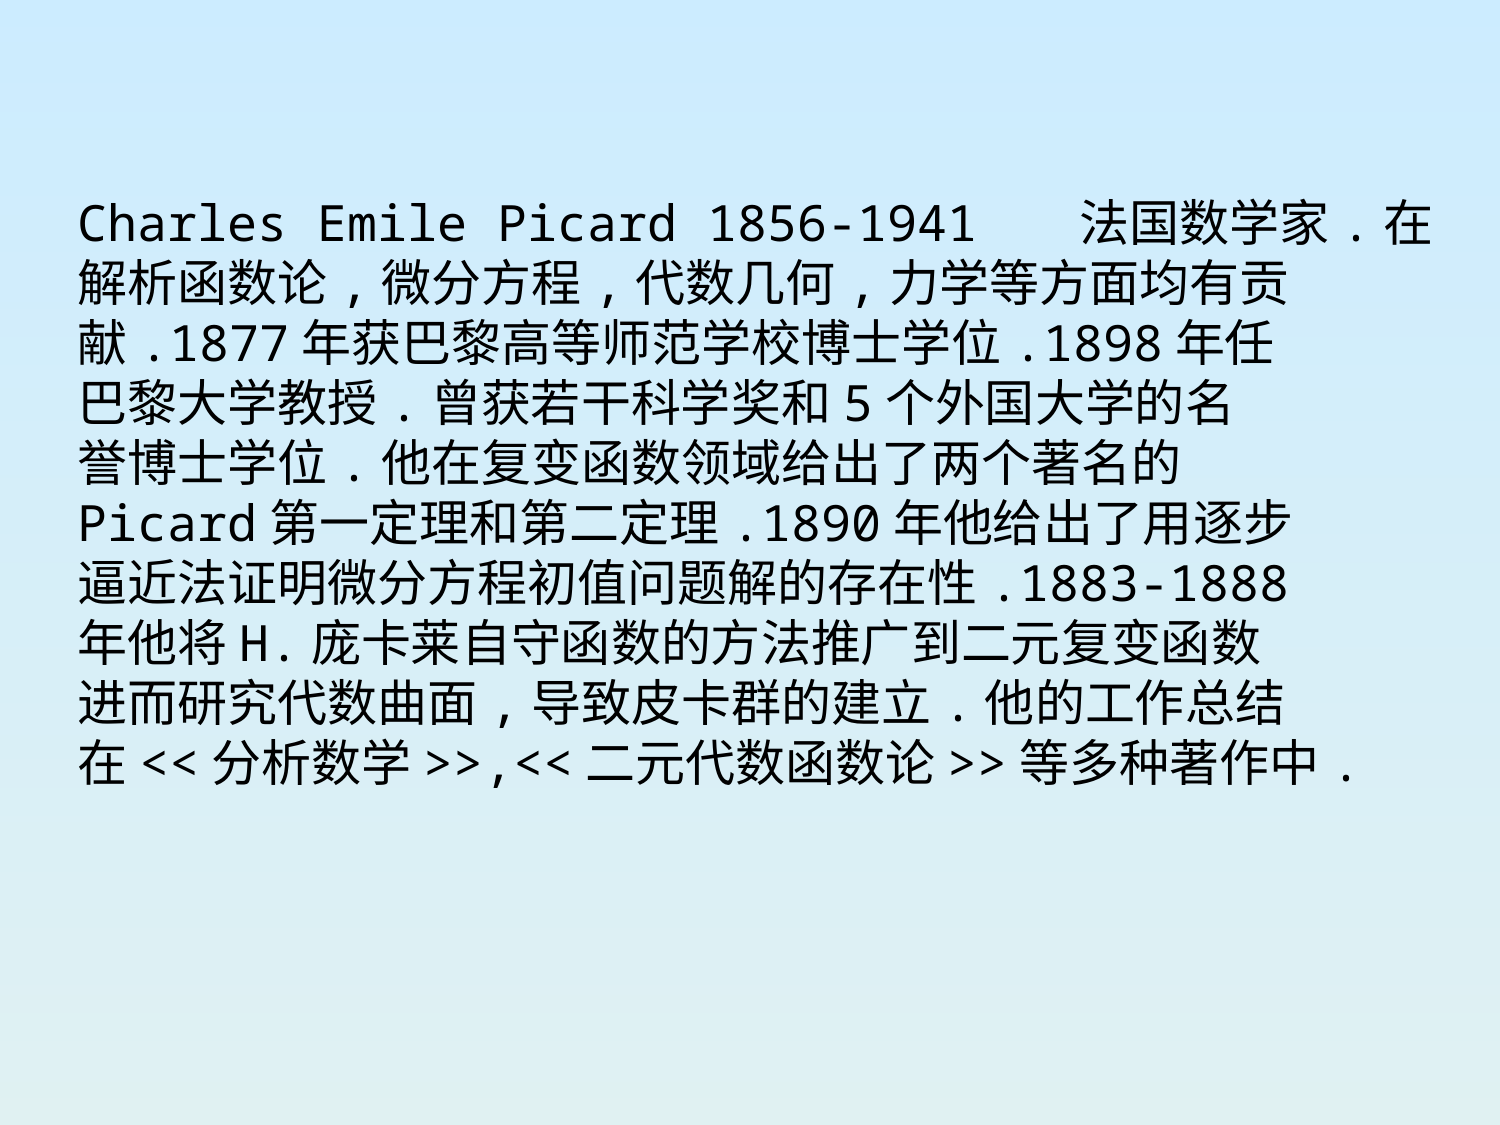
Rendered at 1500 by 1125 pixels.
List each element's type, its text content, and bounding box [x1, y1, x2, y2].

text_box Charles Emile Picard 1856-1941 法国数学家.在 解析函数论,微分方程,代数几何,力学等方面均有贡 献.1877年获巴黎高等师范学校博士学位.1898年任 巴黎大学教授.曾获若干科学奖和5个外国大学的名 誉博士学位.他在复变函数领域给出了两个著名的 Picard第一定理和第二定理.1890年他给出了用逐步 逼近法证明微分方程初值问题解的存在性.1883-1888 年他将H.庞卡莱自守函数的方法推广到二元复变函数 进而研究代数曲面,导致皮卡群的建立.他的工作总结 在<<分析数学>>,<<二元代数函数论>>等多种著作中. [62, 184, 1448, 800]
